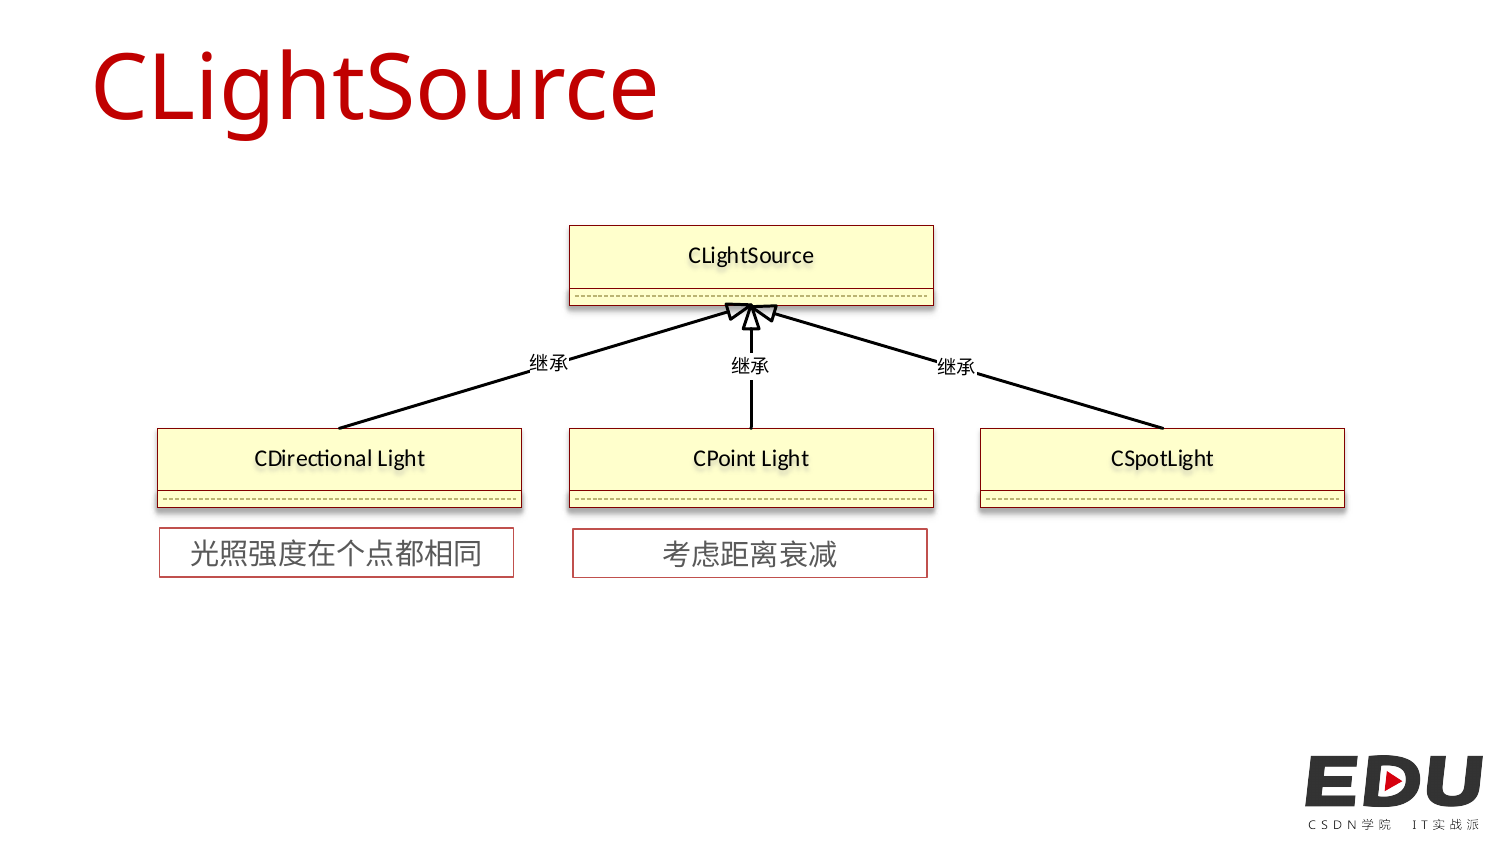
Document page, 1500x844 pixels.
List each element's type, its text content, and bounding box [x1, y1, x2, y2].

title CLightSource [75, 20, 1425, 137]
picture [143, 220, 1357, 529]
text_box [74, 185, 1425, 830]
picture [1305, 755, 1483, 830]
text_box 光照强度在个点都相同 [159, 529, 514, 577]
text_box 考虑距离衰减 [572, 529, 928, 578]
